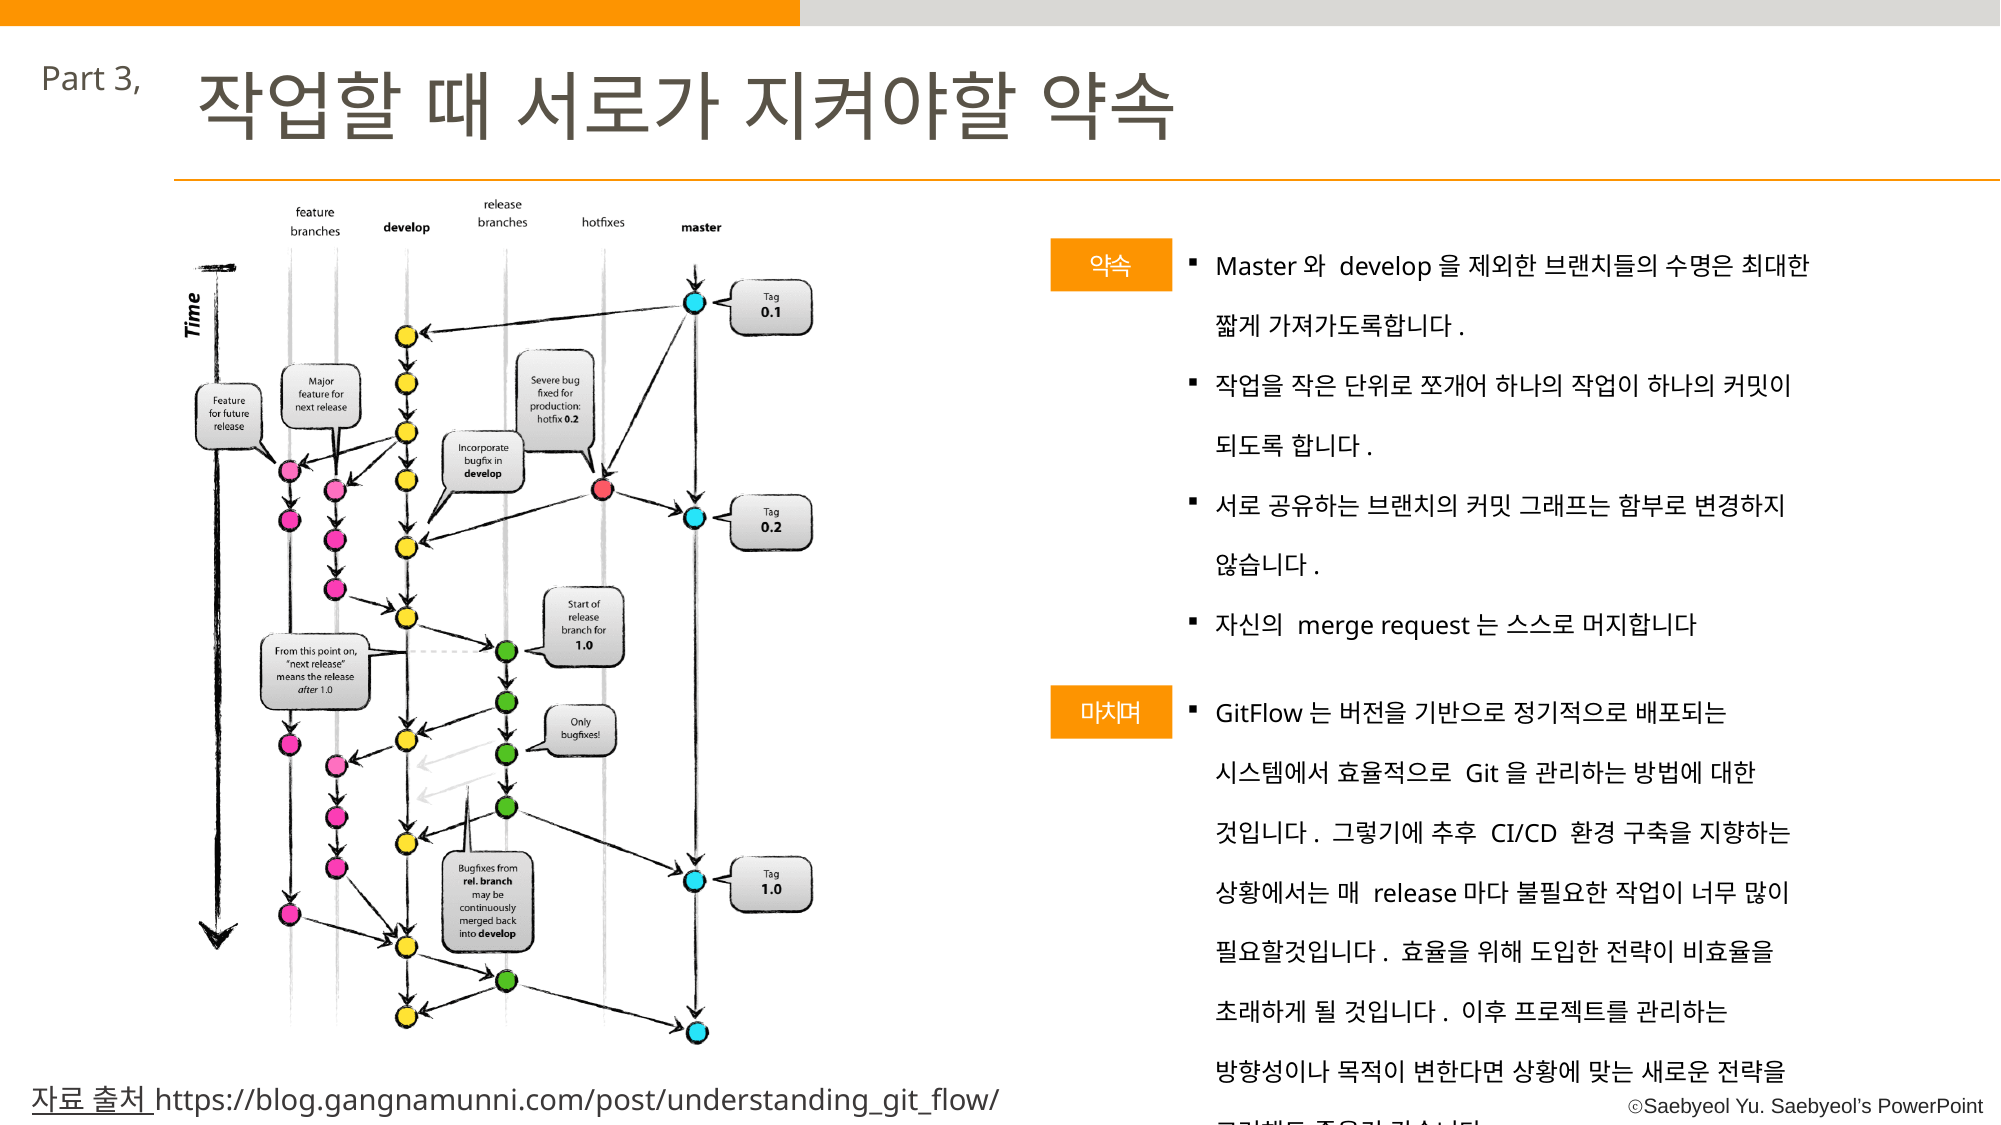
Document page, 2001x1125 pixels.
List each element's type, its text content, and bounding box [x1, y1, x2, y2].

text_box [0, 0, 399, 27]
text_box 작업할 때 서로가 지켜야할 약속 [182, 52, 1193, 158]
text_box 자료 출처 https://blog.gangnamunni.com/post/understanding_git_flow/ [17, 1074, 1016, 1125]
text_box 약속 [1050, 237, 1172, 293]
text_box [799, 0, 1199, 27]
text_box 마치며 [1050, 684, 1172, 740]
text_box [1199, 0, 1599, 27]
text_box Master와 develop을 제외한 브랜치들의 수명은 최대한 짧게 가져가도록합니다. 작업을 작은 단위로 쪼개어 하나의 작업이 하나의 커밋이 되도록 합니다. 서로 공유하는 브랜치의 커밋 그래프는 함부로 변경하지 않습니다. 자신의 merge request는 스스로 머지합니다 [1172, 213, 1852, 647]
text_box [399, 0, 799, 27]
text_box GitFlow는 버전을 기반으로 정기적으로 배포되는 시스템에서 효율적으로 Git을 관리하는 방법에 대한 것입니다. 그렇기에 추후 CI/CD 환경 구축을 지향하는 상황에서는 매 release마다 불필요한 작업이 너무 많이 필요할것입니다. 효율을 위해 도입한 전략이 비효율을 초래하게 될 것입니다. 이후 프로젝트를 관리하는 방향성이나 목적이 변한다면 상황에 맞는 새로운 전략을 고려해도 좋을것 같습니다. [1172, 660, 1852, 1125]
text_box [1599, 0, 2000, 27]
text_box Part 3, [26, 49, 157, 105]
picture [174, 193, 822, 1051]
